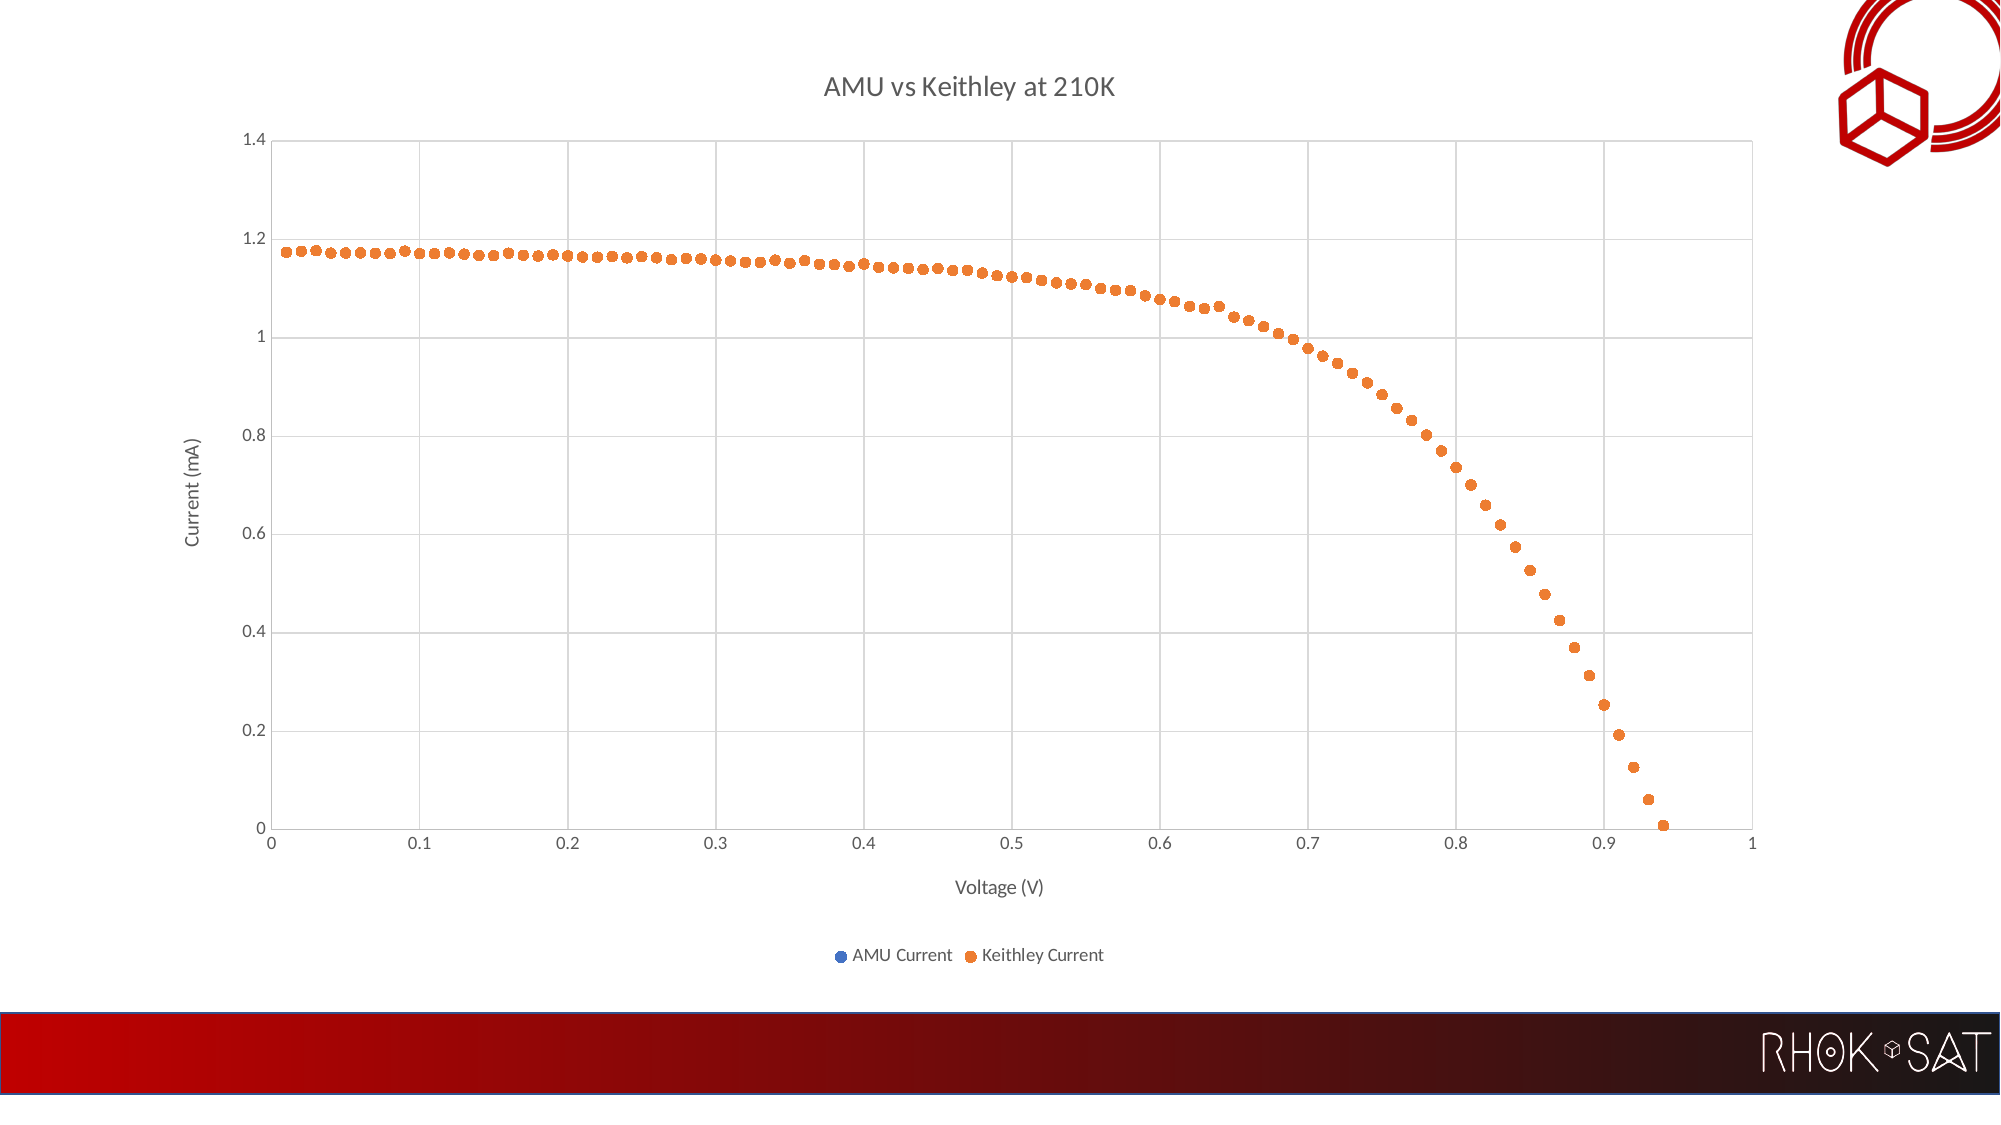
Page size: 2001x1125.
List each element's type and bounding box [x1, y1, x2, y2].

chart [149, 39, 1790, 973]
text_box [0, 1007, 2000, 1097]
picture [1809, 0, 2001, 169]
